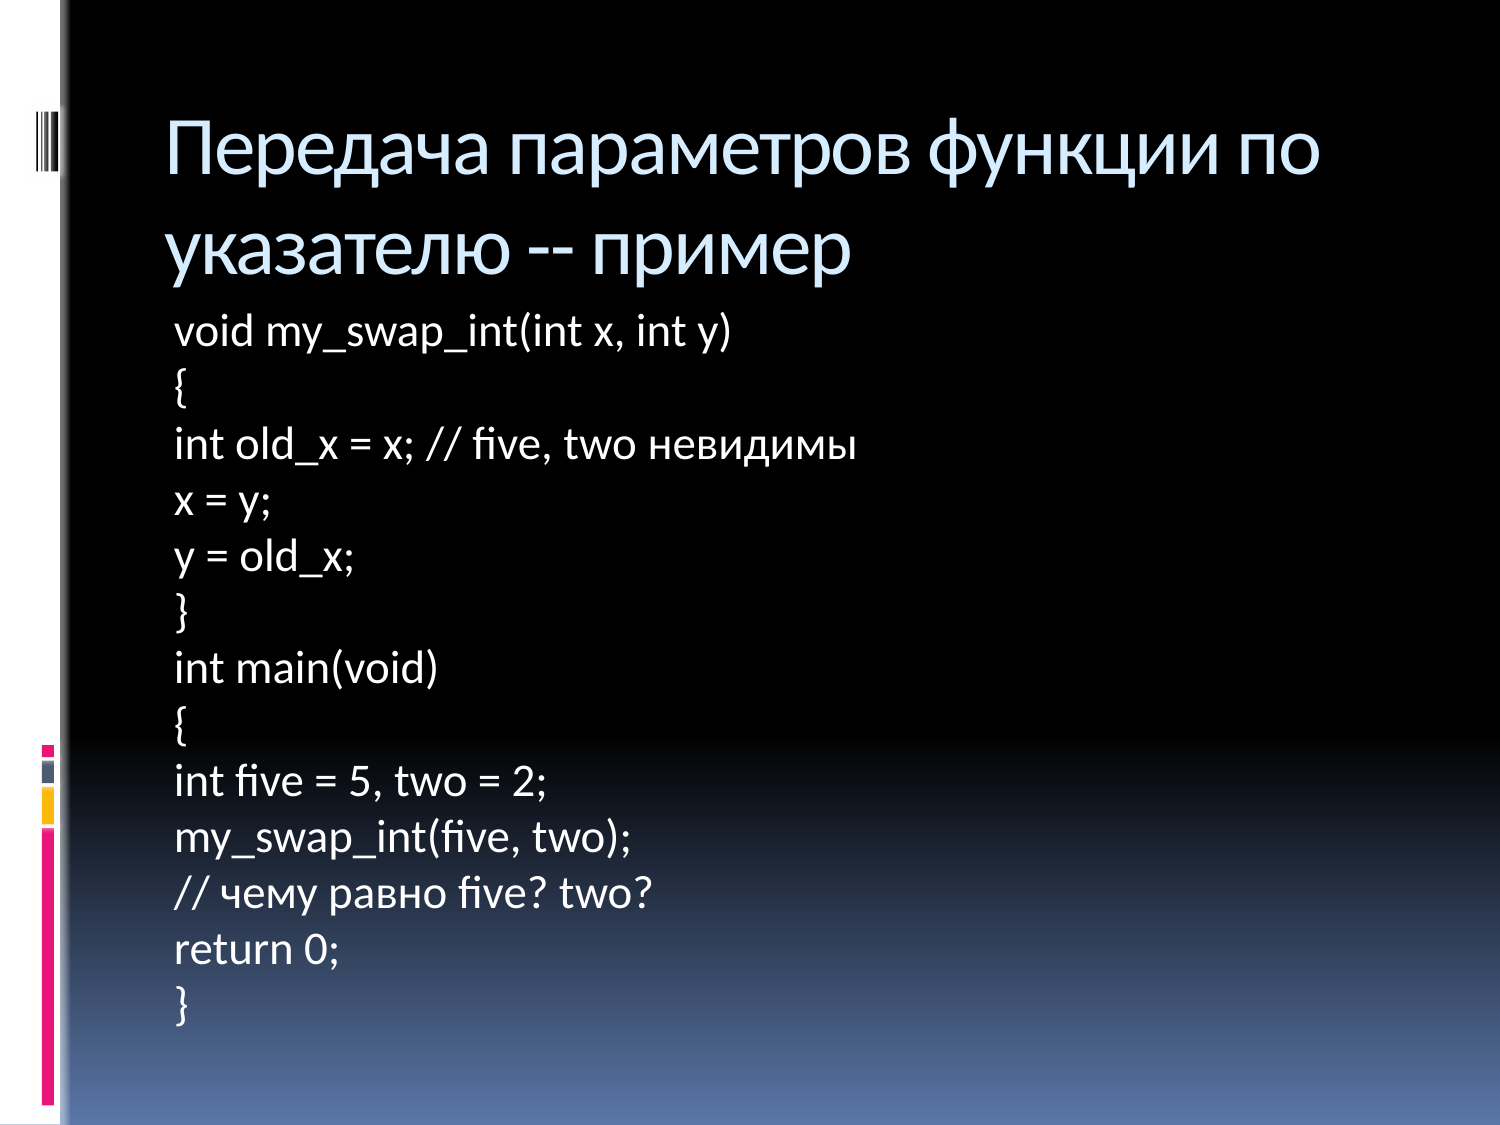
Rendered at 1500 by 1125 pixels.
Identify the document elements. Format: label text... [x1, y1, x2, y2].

title Передача параметров функции по указателю -- пример [150, 83, 1425, 234]
list void my_swap_int(int x, int y) { int old_x = x; // five, two невидимы x = y; y = old_x; } int main(void) { int five = 5, two = 2; my_swap_int(five, two); // чему равно five? two? return 0; } [150, 292, 1425, 1043]
